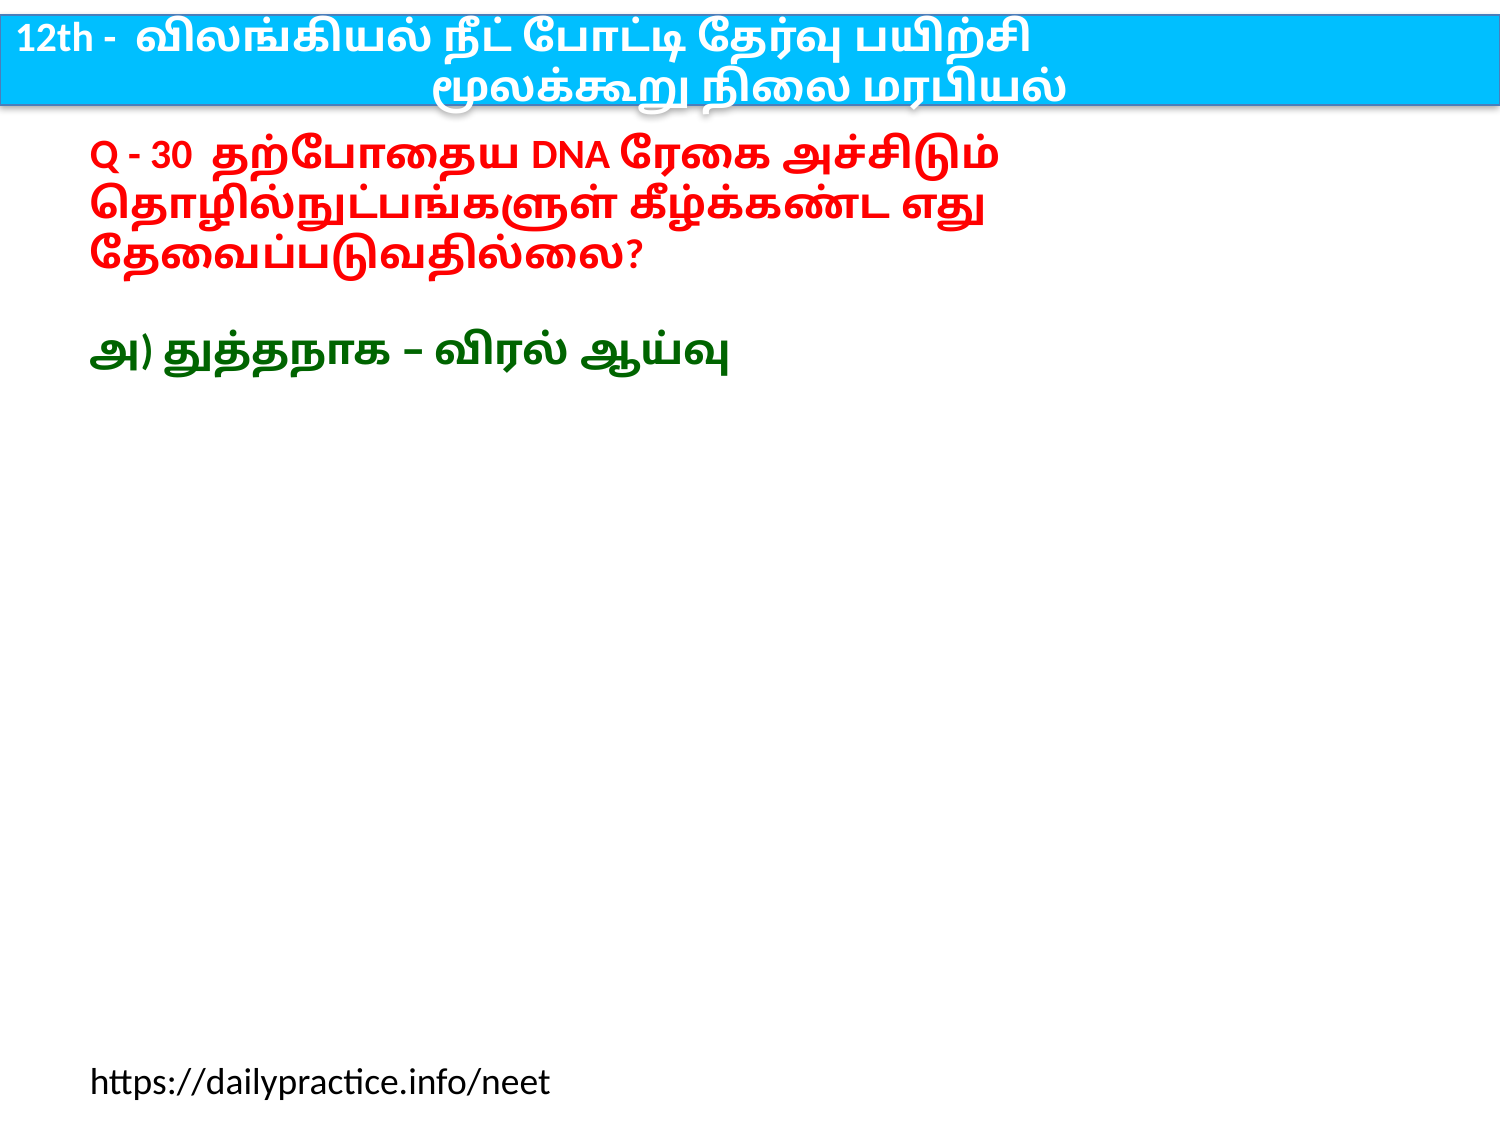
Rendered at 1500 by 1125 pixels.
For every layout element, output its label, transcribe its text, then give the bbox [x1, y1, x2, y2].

text_box https://dailypractice.info/neet [74, 1049, 675, 1110]
text_box Q - 30 தற்போதைய DNA ரேகை அச்சிடும் தொழில்நுட்பங்களுள் கீழ்க்கண்ட எது தேவைப்படுவதில்லை? அ) துத்தநாக – விரல் ஆய்வு [74, 74, 1275, 380]
text_box 12th - விலங்கியல் நீட் போட்டி தேர்வு பயிற்சி மூலக்கூறு நிலை மரபியல் [0, 14, 1500, 106]
